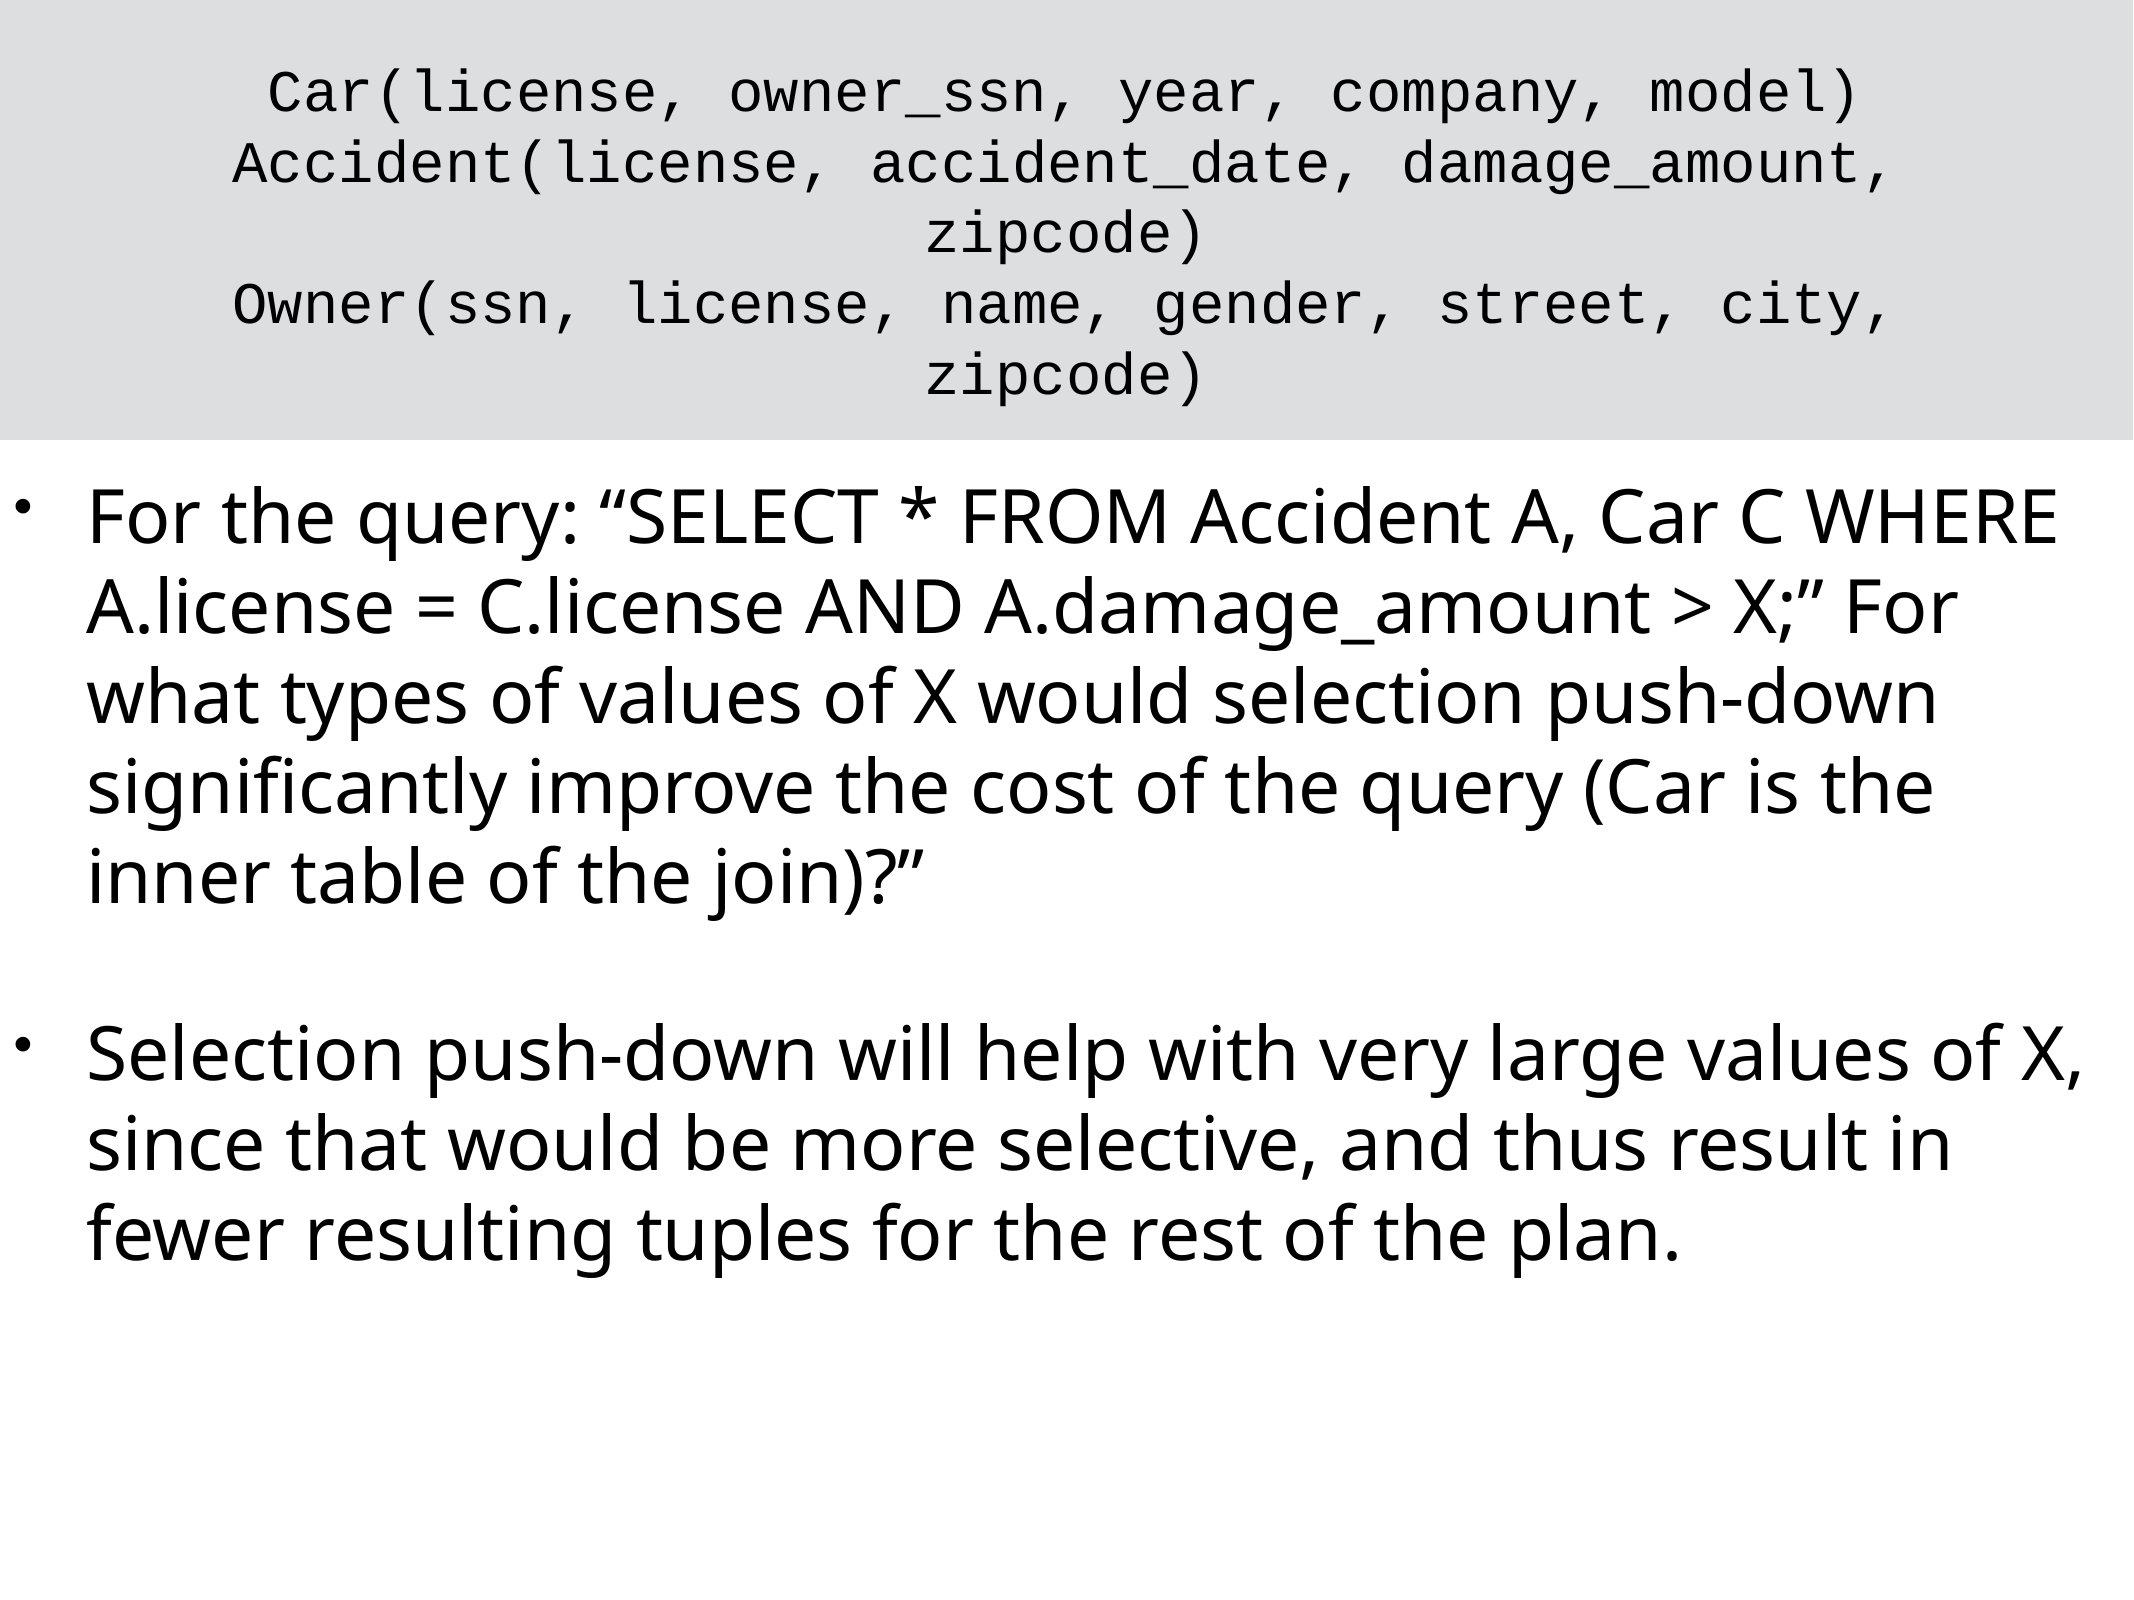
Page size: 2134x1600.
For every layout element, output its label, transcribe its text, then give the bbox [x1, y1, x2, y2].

text_box [0, 0, 2134, 440]
list For the query: “SELECT * FROM Accident A, Car C WHERE A.license = C.license AND A.damage_amount > X;” For what types of values of X would selection push-down significantly improve the cost of the query (Car is the inner table of the join)?’’ Selection push-down will help with very large values of X, since that would be more selective, and thus result in fewer resulting tuples for the rest of the plan. [12, 467, 2121, 1500]
title Car(license, owner_ssn, year, company, model) Accident(license, accident_date, damage_amount, zipcode) Owner(ssn, license, name, gender, street, city, zipcode) [155, 51, 1978, 407]
